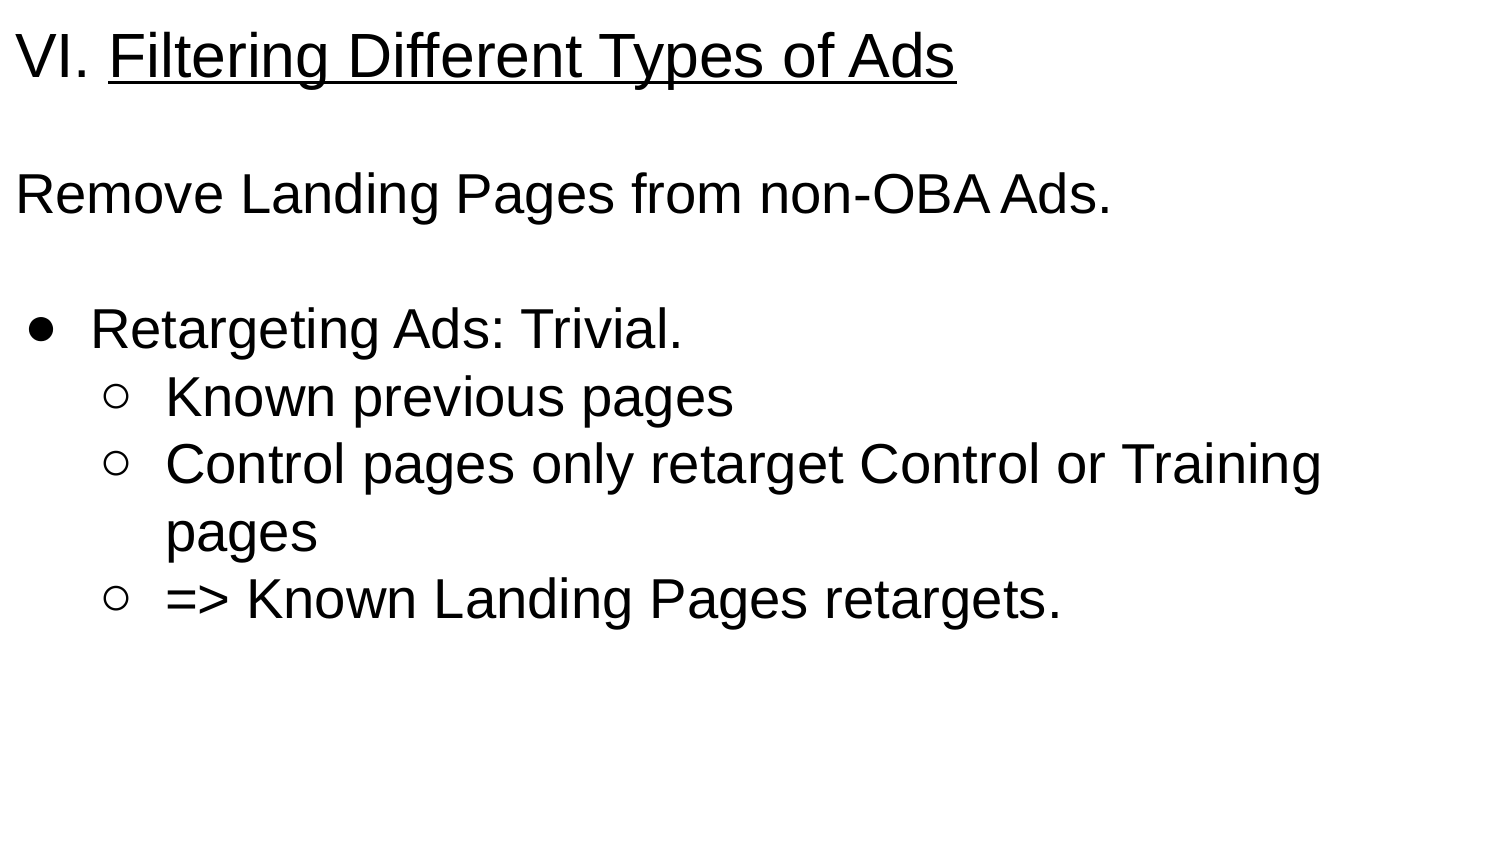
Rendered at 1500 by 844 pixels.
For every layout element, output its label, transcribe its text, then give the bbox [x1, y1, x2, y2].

text_box VI. Filtering Different Types of Ads Remove Landing Pages from non-OBA Ads. Retargeting Ads: Trivial. Known previous pages Control pages only retarget Control or Training pages => Known Landing Pages retargets. [0, 0, 1500, 645]
